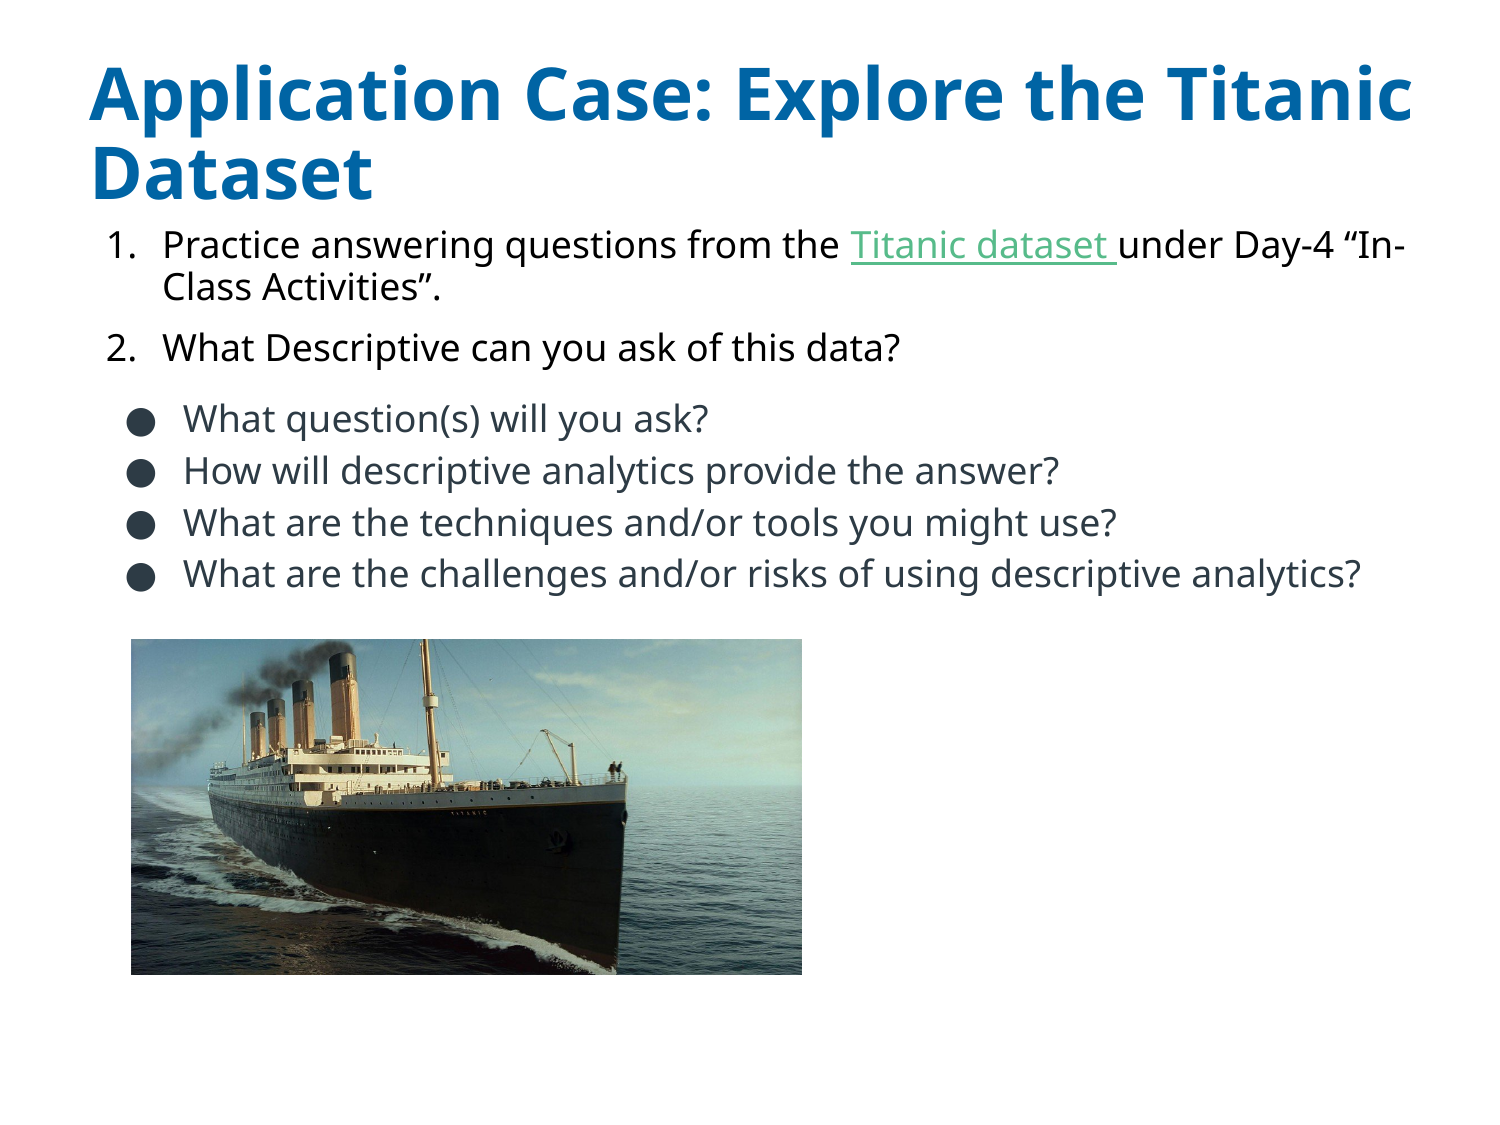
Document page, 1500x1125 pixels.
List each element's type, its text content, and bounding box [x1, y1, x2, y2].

picture [130, 639, 803, 976]
list Practice answering questions from the Titanic dataset under Day-4 “In-Class Activities”. What Descriptive can you ask of this data? What question(s) will you ask? How will descriptive analytics provide the answer? What are the techniques and/or tools you might use? What are the challenges and/or risks of using descriptive analytics? [53, 214, 1426, 640]
title Application Case: Explore the Titanic Dataset [74, 28, 1468, 245]
